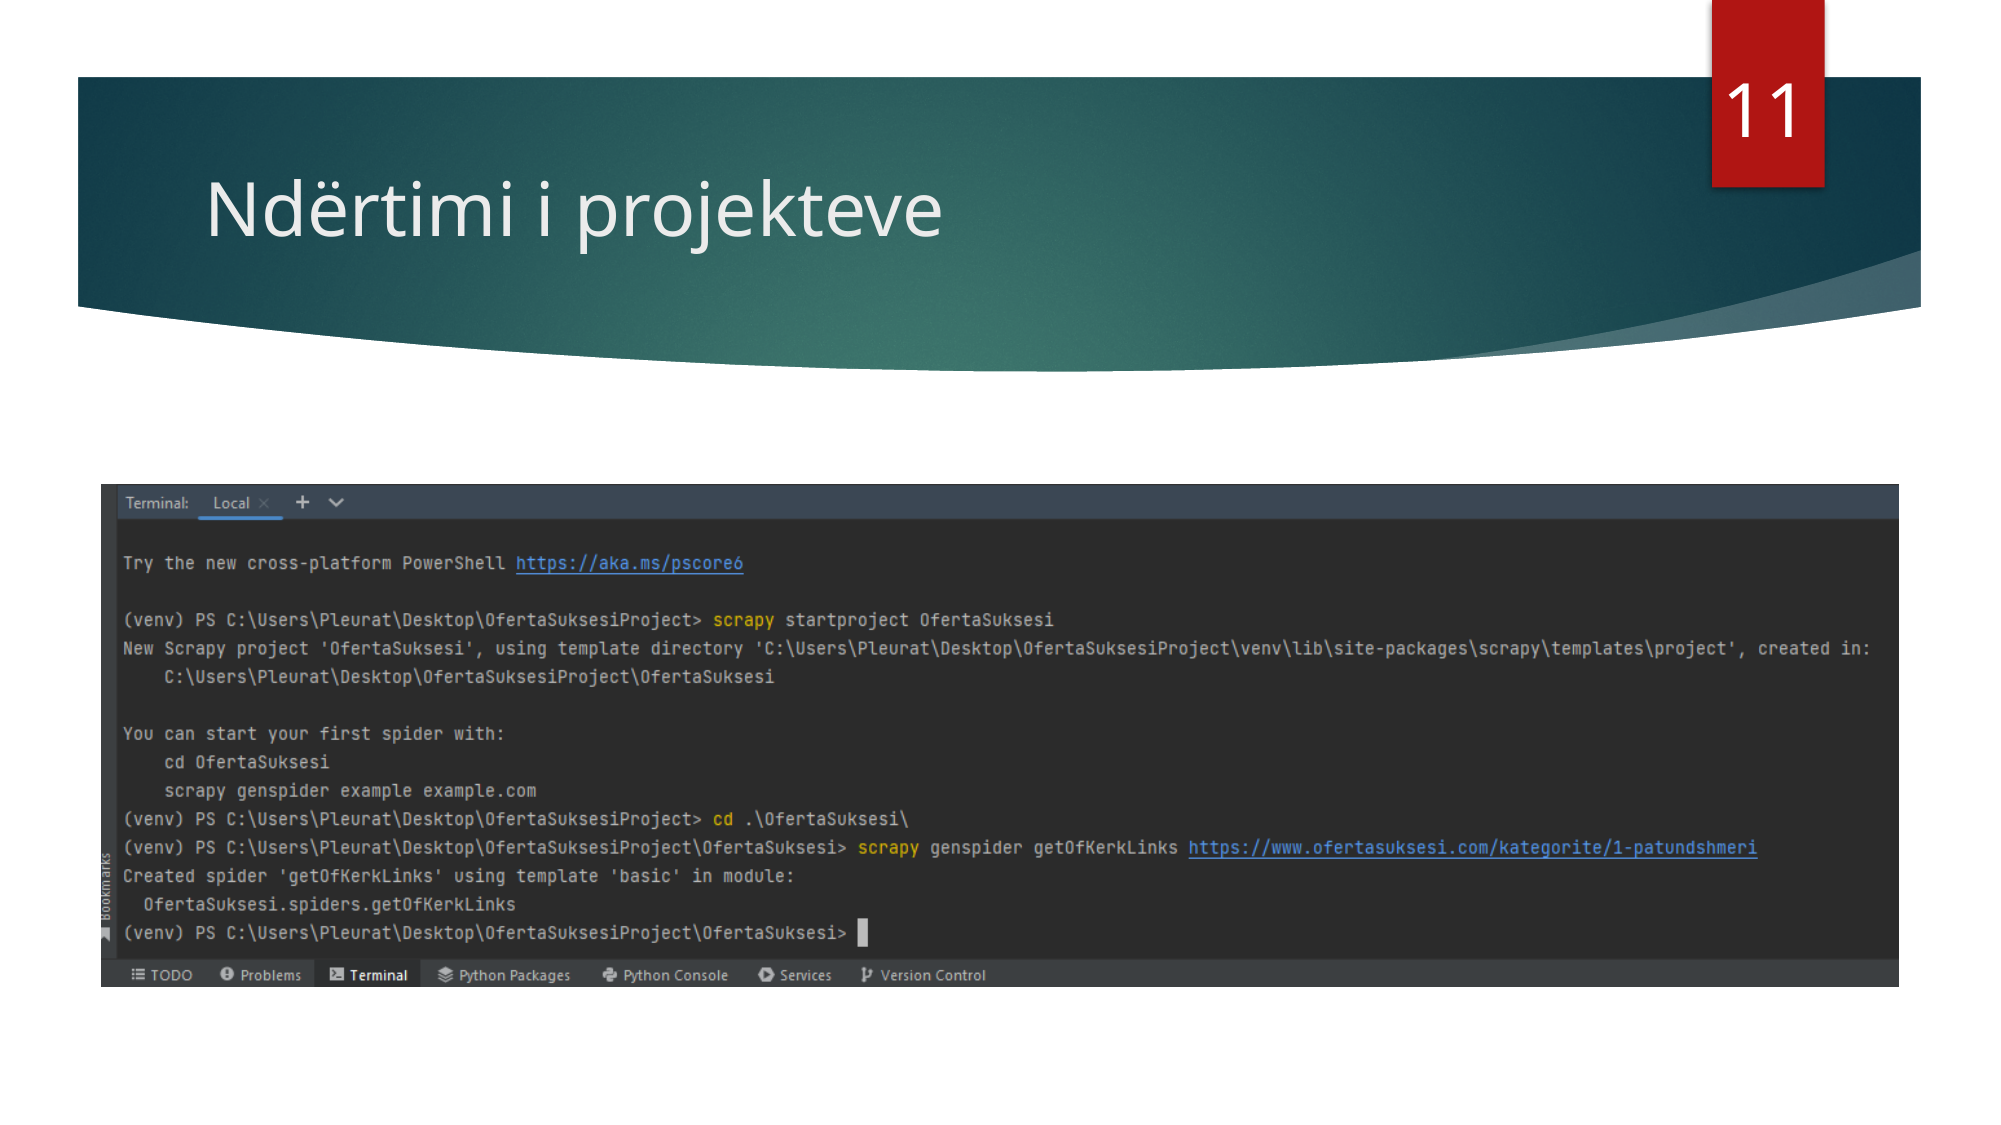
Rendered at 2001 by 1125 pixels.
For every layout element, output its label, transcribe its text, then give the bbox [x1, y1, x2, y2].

title Ndërtimi i projekteve [189, 138, 1638, 275]
picture [101, 484, 1899, 987]
text_box 11 [1707, 55, 1823, 161]
